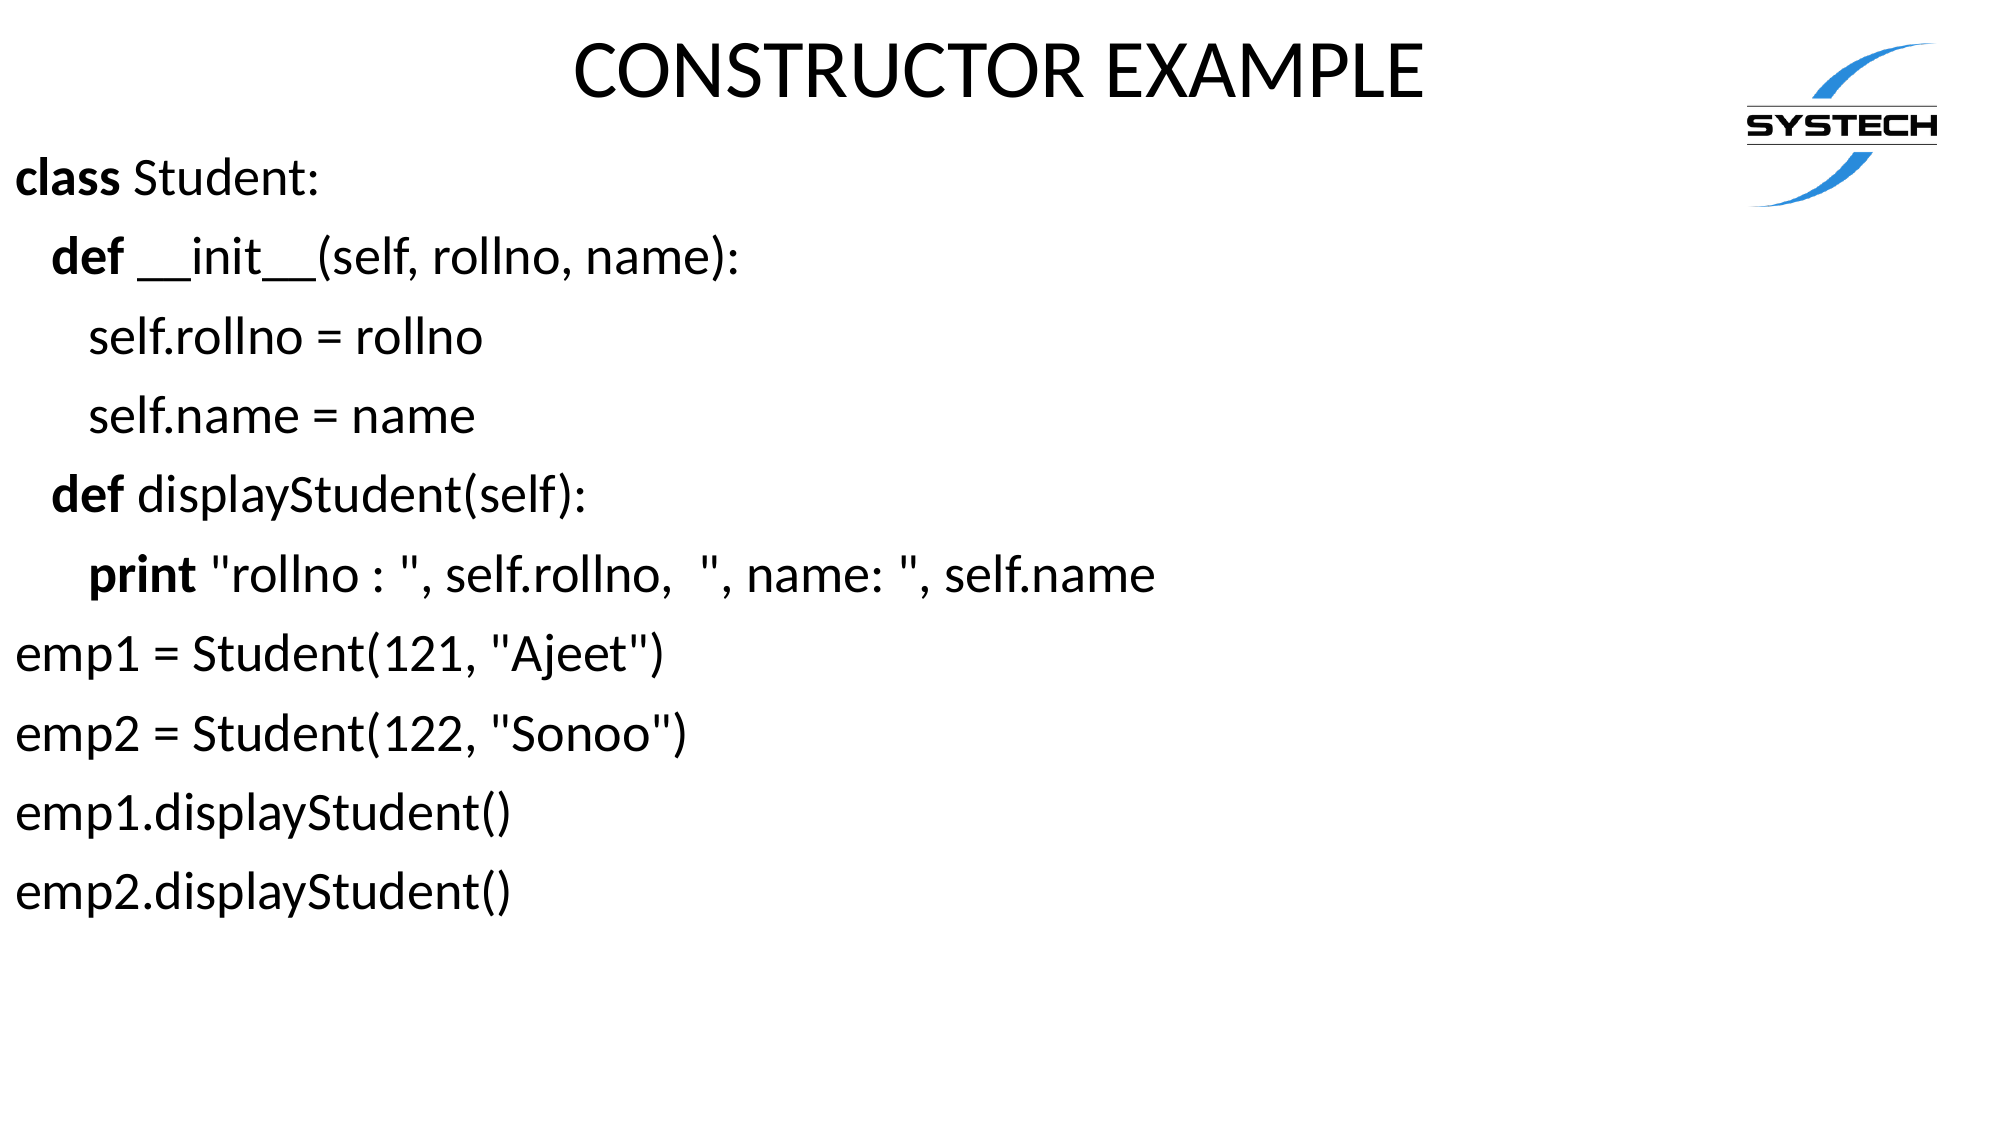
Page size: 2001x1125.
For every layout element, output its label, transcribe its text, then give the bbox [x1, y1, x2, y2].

list class Student: def __init__(self, rollno, name): self.rollno = rollno self.name = name def displayStudent(self): print "rollno : ", self.rollno, ", name: ", self.name emp1 = Student(121, "Ajeet") emp2 = Student(122, "Sonoo") emp1.displayStudent() emp2.displayStudent() [0, 141, 2000, 1125]
title CONSTRUCTOR EXAMPLE [0, 0, 2000, 141]
